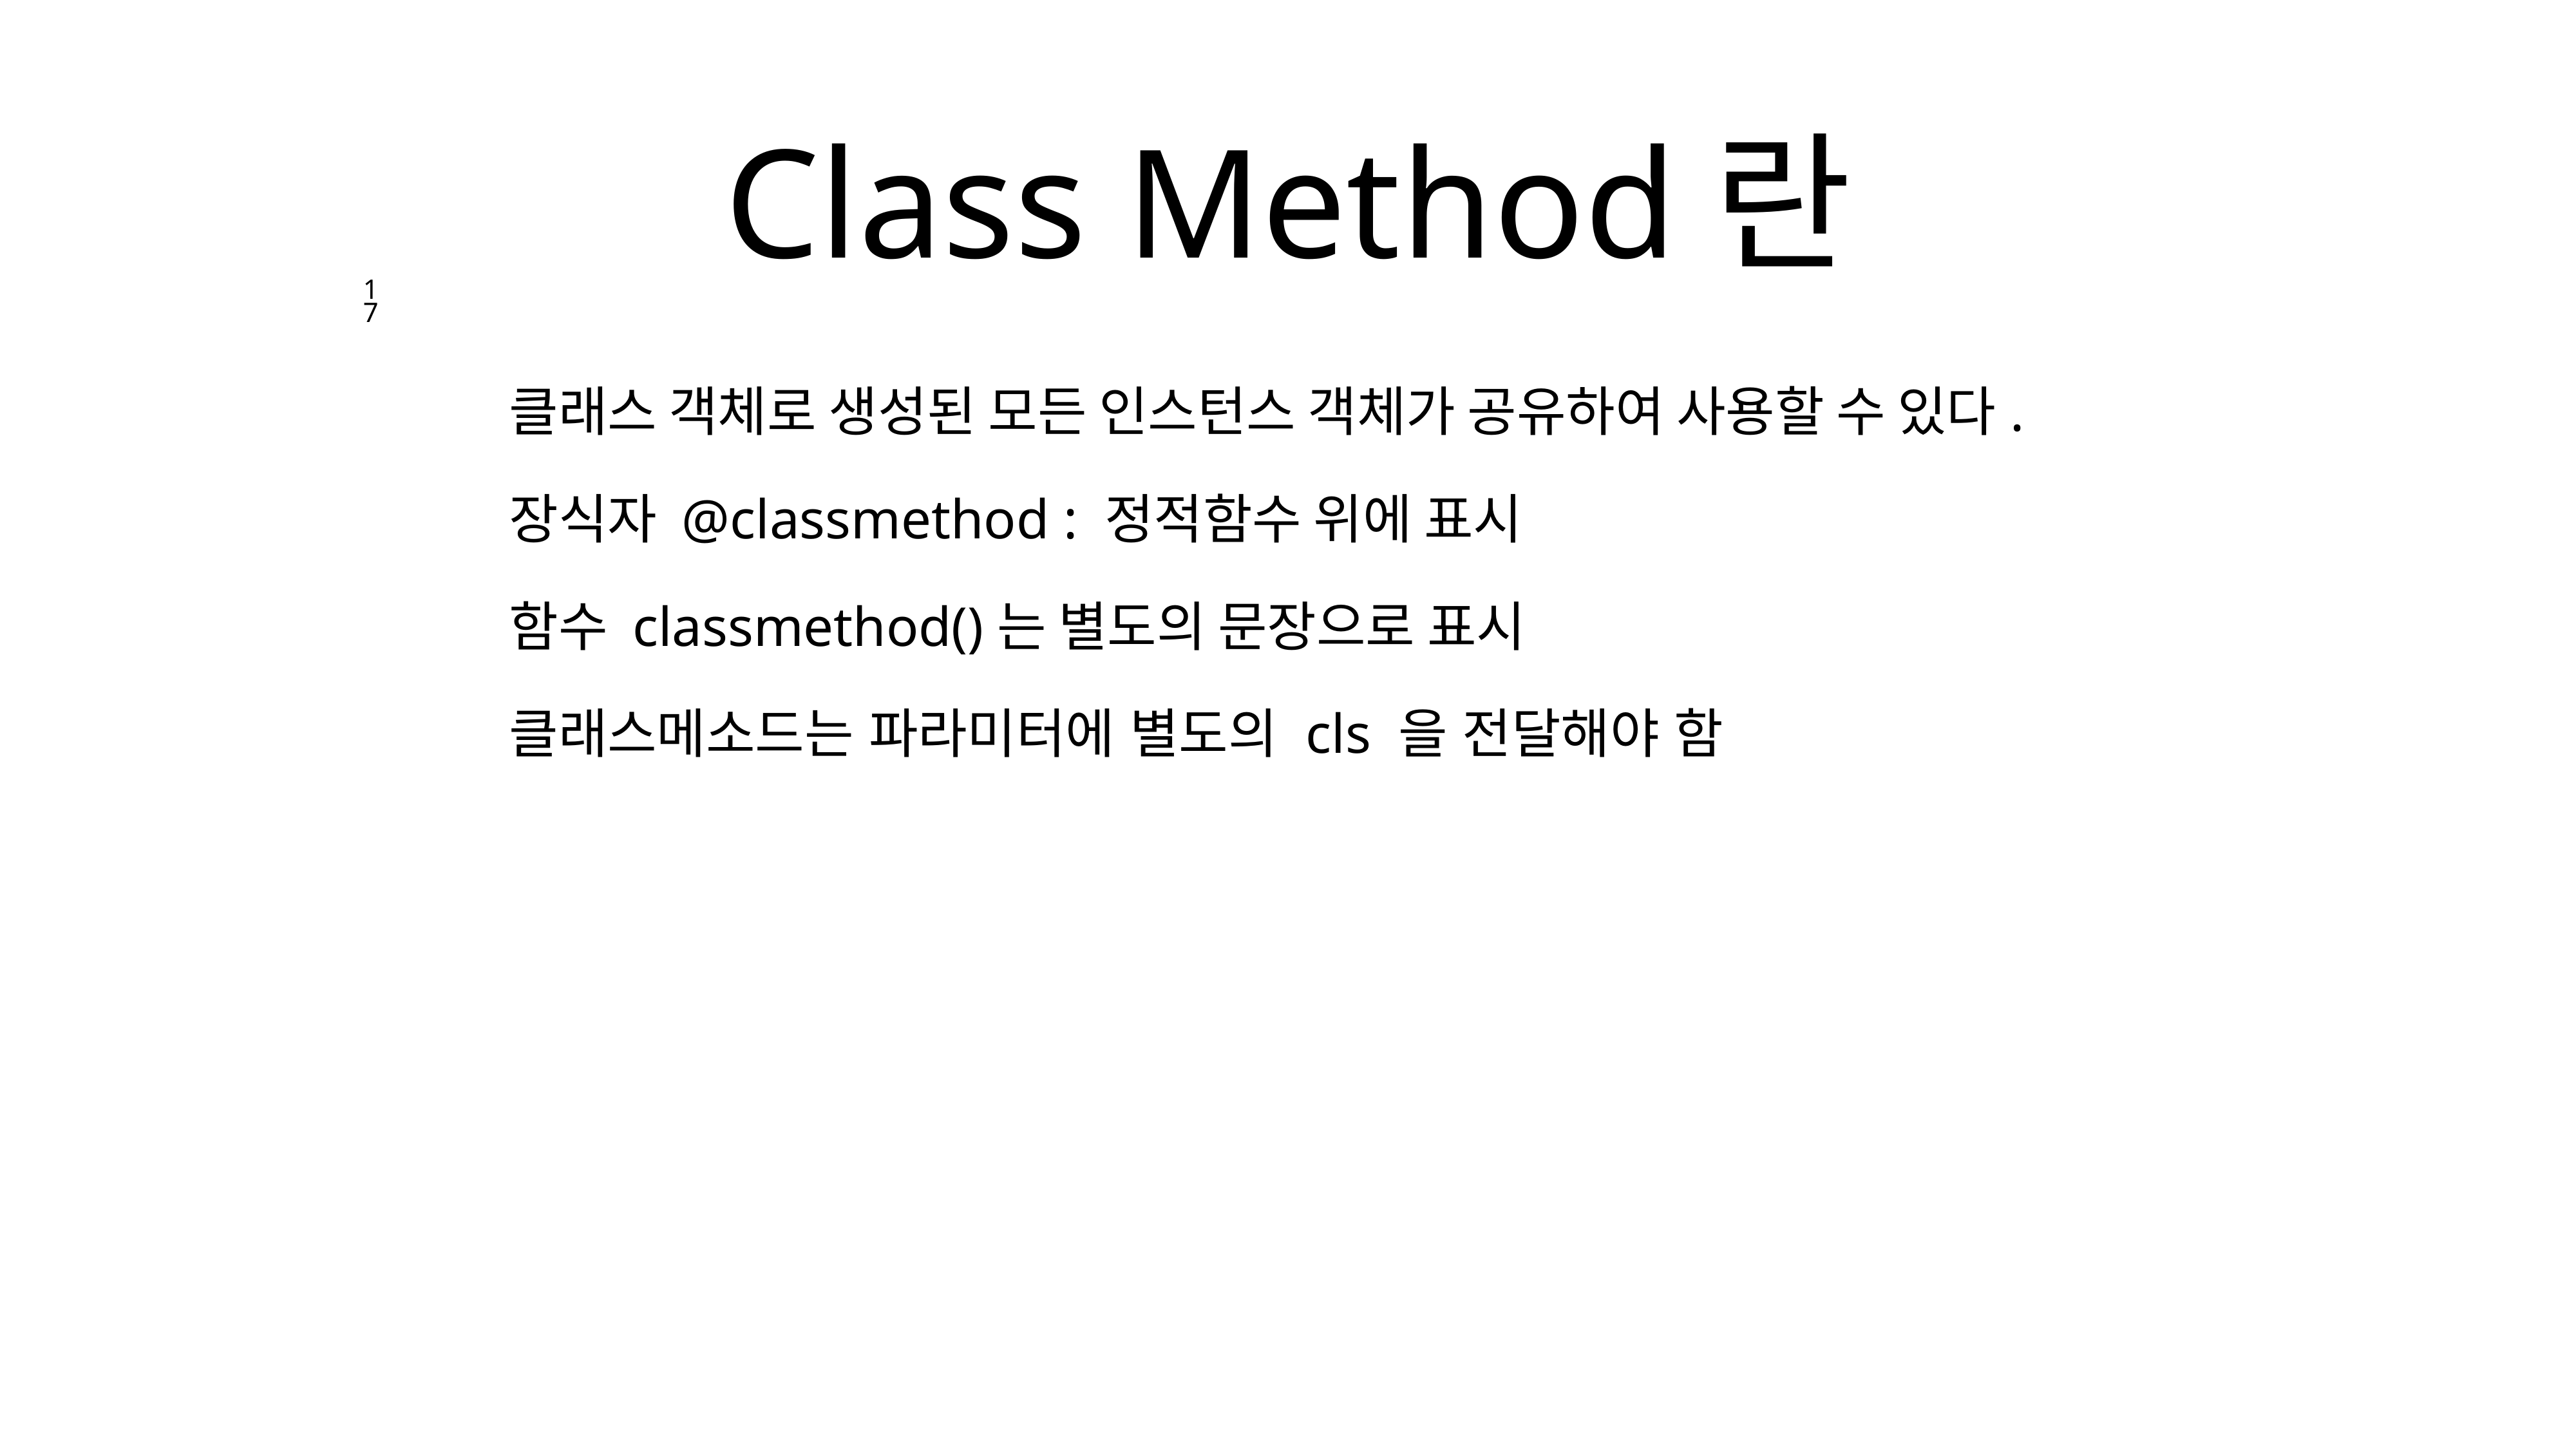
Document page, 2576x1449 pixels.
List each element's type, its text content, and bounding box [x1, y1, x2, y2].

slide_number 17 [355, 267, 402, 310]
title Class Method란 [463, 37, 2113, 337]
list 클래스 객체로 생성된 모든 인스턴스 객체가 공유하여 사용할 수 있다. 장식자 @classmethod : 정적함수 위에 표시 함수 classmethod()는 별도의 문장으로 표시 클래스메소드는 파라미터에 별도의 cls 을 전달해야 함 [418, 337, 2444, 1151]
